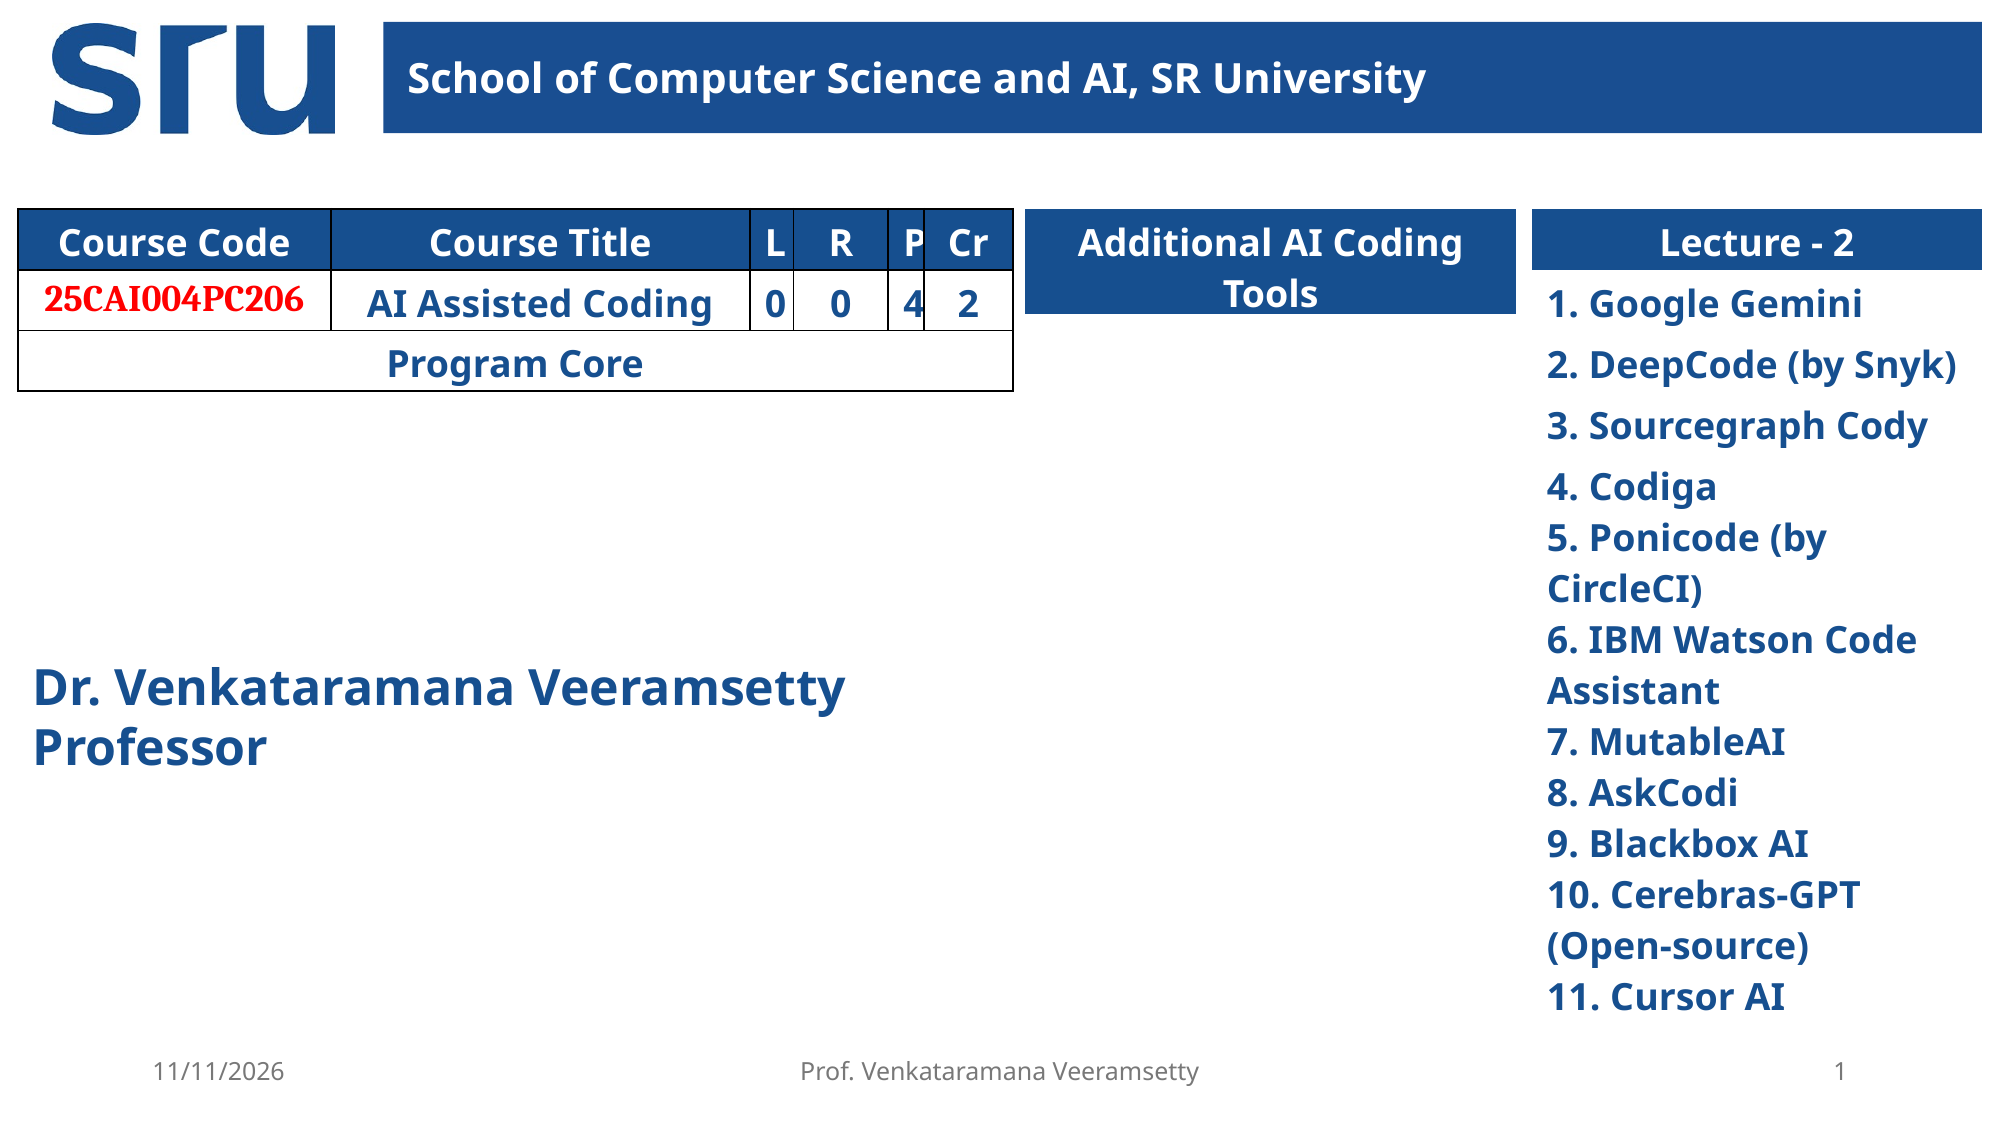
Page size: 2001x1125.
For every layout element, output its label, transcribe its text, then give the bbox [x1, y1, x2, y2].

table_header Additional AI Coding Tools [1025, 209, 1516, 314]
footer Prof. Venkataramana Veeramsetty [662, 1042, 1338, 1103]
table_cell AI Assisted Coding [332, 271, 749, 330]
table_cell [1532, 1008, 1982, 1068]
table_header Cr [925, 210, 1012, 269]
table_cell 25CAI004PC206 [19, 271, 330, 330]
table_cell 1. Google Gemini [1532, 270, 1982, 331]
table_header L [751, 210, 793, 269]
table_cell 4. Codiga 5. Ponicode (by CircleCI) 6. IBM Watson Code Assistant 7. MutableAI 8. AskCodi 9. Blackbox AI 10. Cerebras-GPT (Open-source) 11. Cursor AI [1532, 453, 1982, 1008]
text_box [382, 21, 1983, 134]
text_box Dr. Venkataramana Veeramsetty Professor [18, 647, 925, 783]
table_cell 0 [794, 271, 887, 330]
table_header P [889, 210, 923, 269]
table_cell 0 [751, 271, 793, 330]
table_cell 2 [925, 271, 1012, 330]
slide_number 1 [1412, 1042, 1863, 1103]
table_header R [794, 210, 887, 269]
picture [51, 23, 335, 136]
table_cell 4 [889, 271, 923, 330]
table_header Course Code [19, 210, 330, 269]
table_cell 2. DeepCode (by Snyk) [1532, 331, 1982, 392]
table_cell Program Core [19, 331, 1012, 390]
table_header Lecture - 2 [1532, 209, 1982, 270]
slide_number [137, 1042, 588, 1103]
table_cell 3. Sourcegraph Cody [1532, 392, 1982, 453]
table_header Course Title [332, 210, 749, 269]
